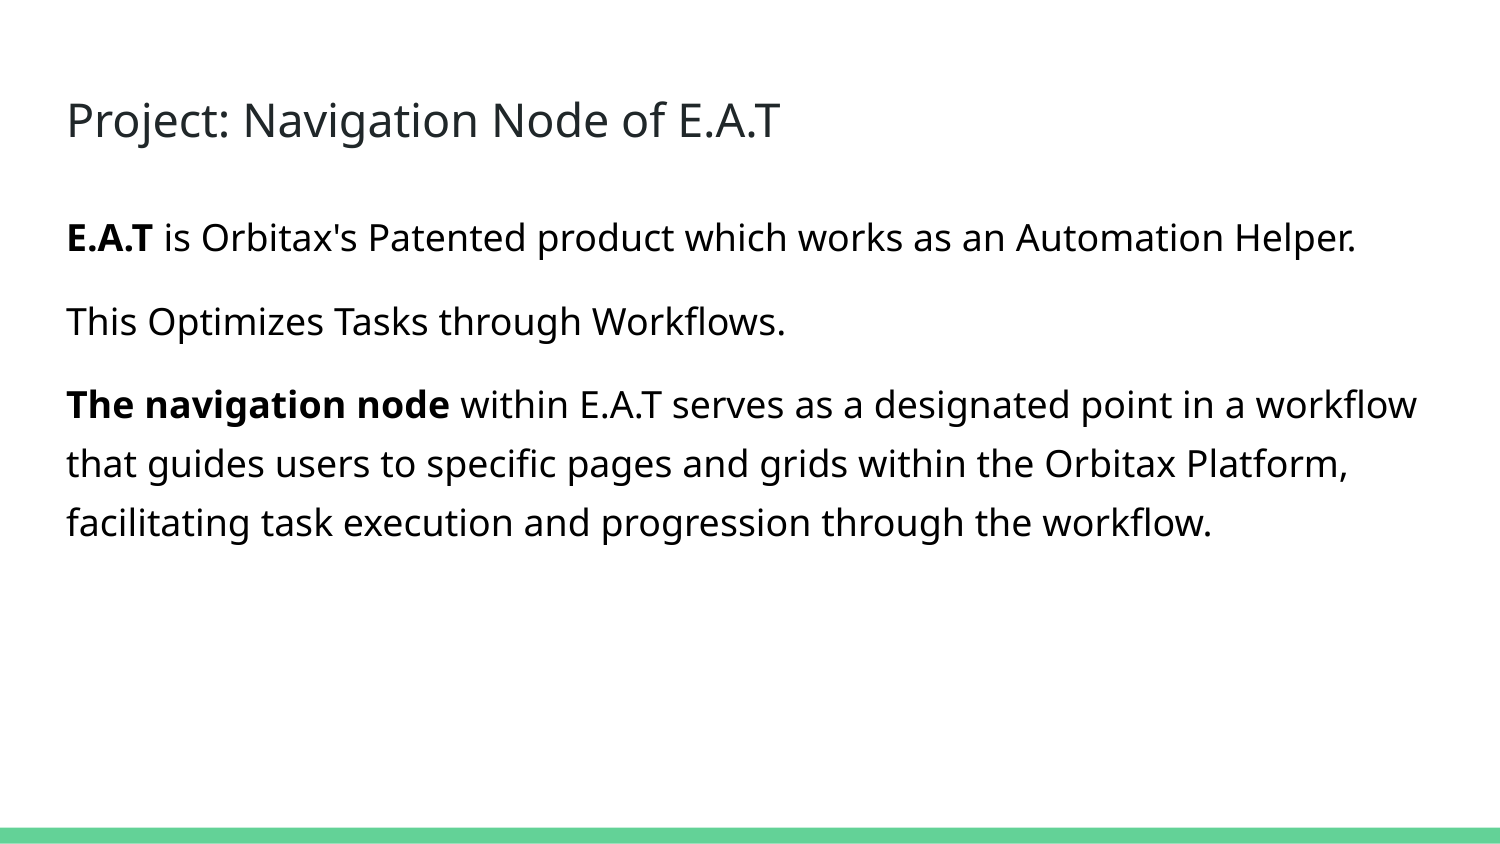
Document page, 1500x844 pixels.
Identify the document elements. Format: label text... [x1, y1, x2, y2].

title Project: Navigation Node of E.A.T [51, 72, 1449, 167]
list E.A.T is Orbitax's Patented product which works as an Automation Helper. This Optimizes Tasks through Workflows. The navigation node within E.A.T serves as a designated point in a workflow that guides users to specific pages and grids within the Orbitax Platform, facilitating task execution and progression through the workflow. [51, 189, 1449, 750]
